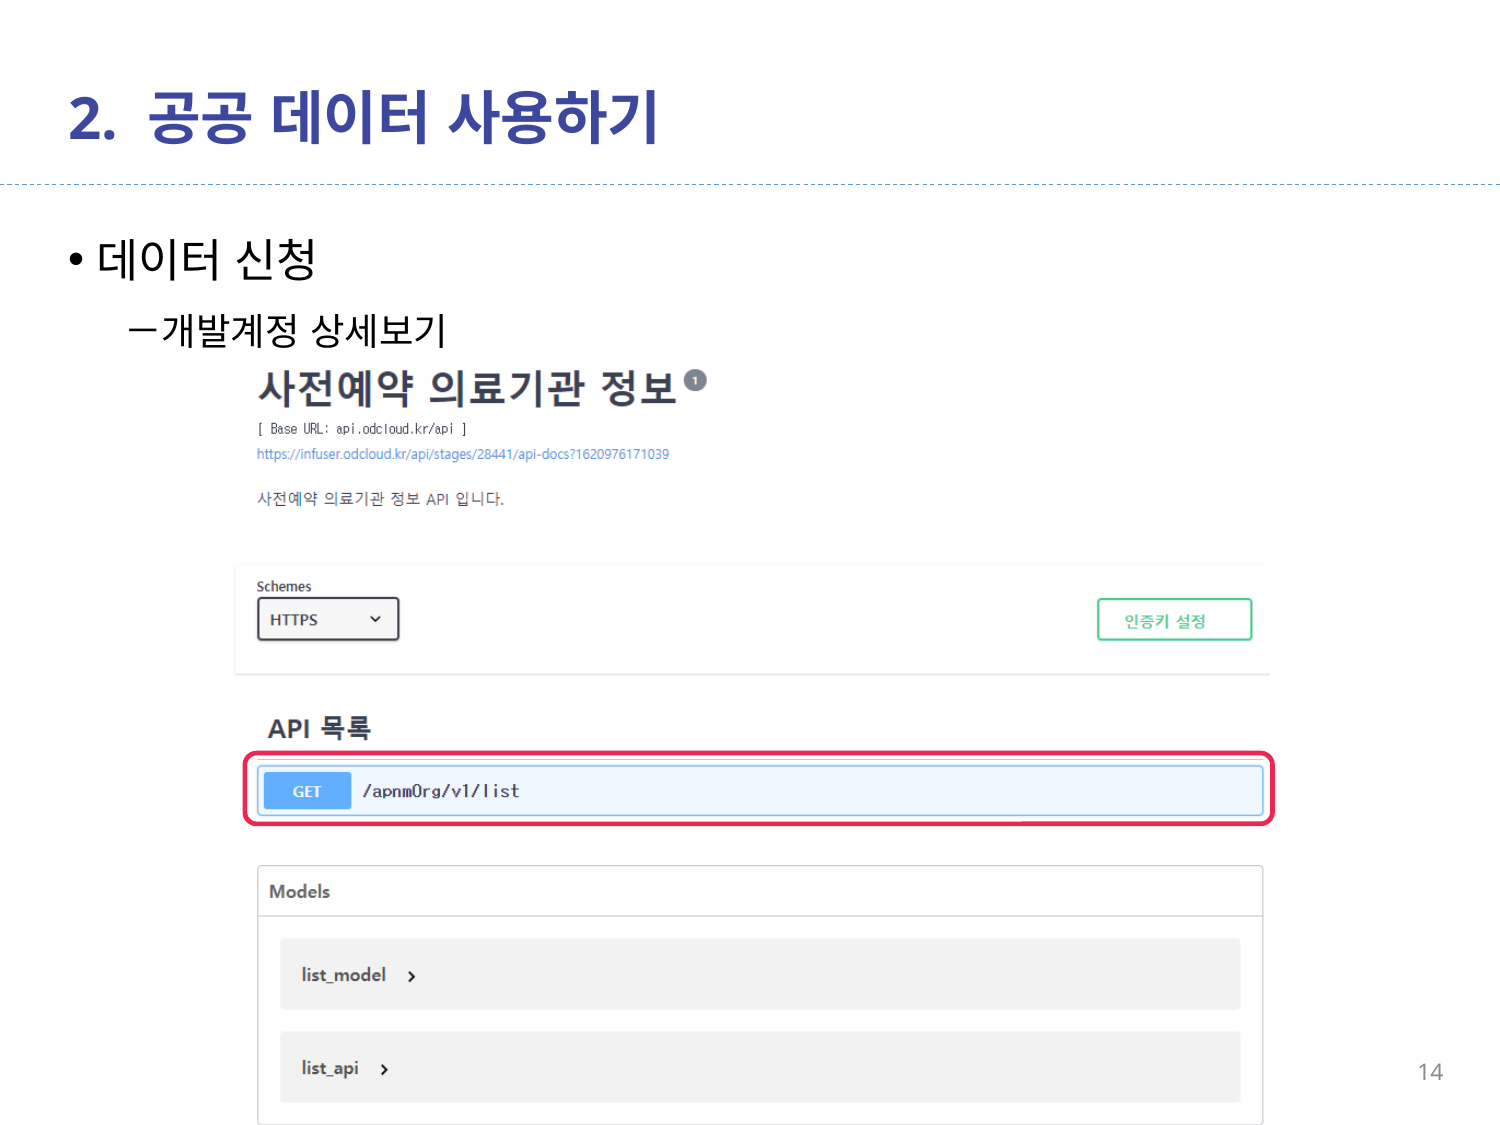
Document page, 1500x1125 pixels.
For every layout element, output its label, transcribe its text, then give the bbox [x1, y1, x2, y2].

list 데이터 신청 개발계정 상세보기 [53, 207, 1447, 1043]
picture [230, 355, 1270, 1125]
text_box [1270, 756, 1274, 821]
title 2. 공공 데이터 사용하기 [53, 34, 1447, 207]
slide_number 14 [1270, 1042, 1459, 1103]
